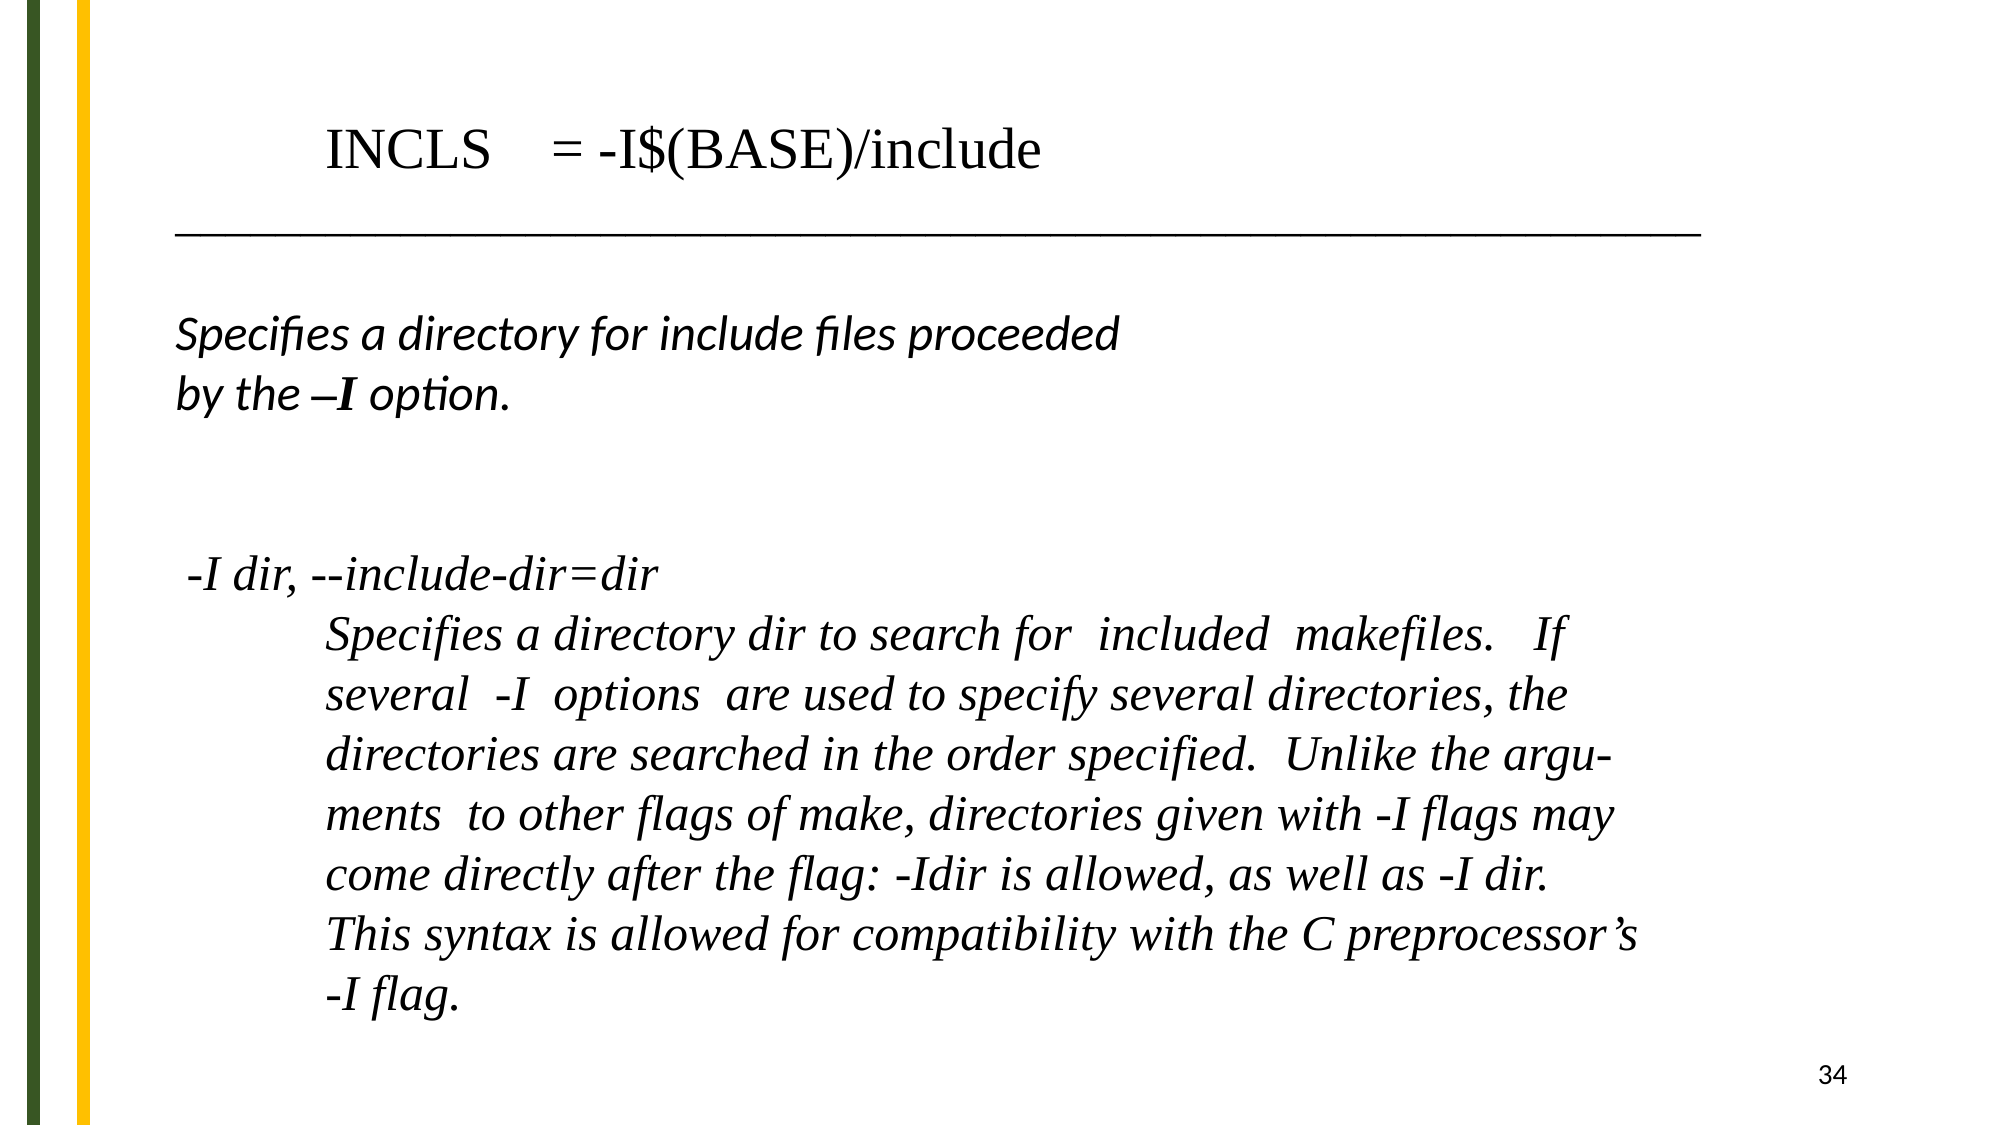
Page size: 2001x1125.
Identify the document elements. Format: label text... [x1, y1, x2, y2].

slide_number 34 [1412, 1042, 1863, 1103]
text_box INCLS = -I$(BASE)/include _____________________________________________________________ Specifies a directory for include files proceeded by the –I option. -I dir, --include-dir=dir Specifies a directory dir to search for included makefiles. If several -I options are used to specify several directories, the directories are searched in the order specified. Unlike the argu- ments to other flags of make, directories given with -I flags may come directly after the flag: -Idir is allowed, as well as -I dir. This syntax is allowed for compatibility with the C preprocessor’s -I flag. [160, 42, 1758, 1028]
